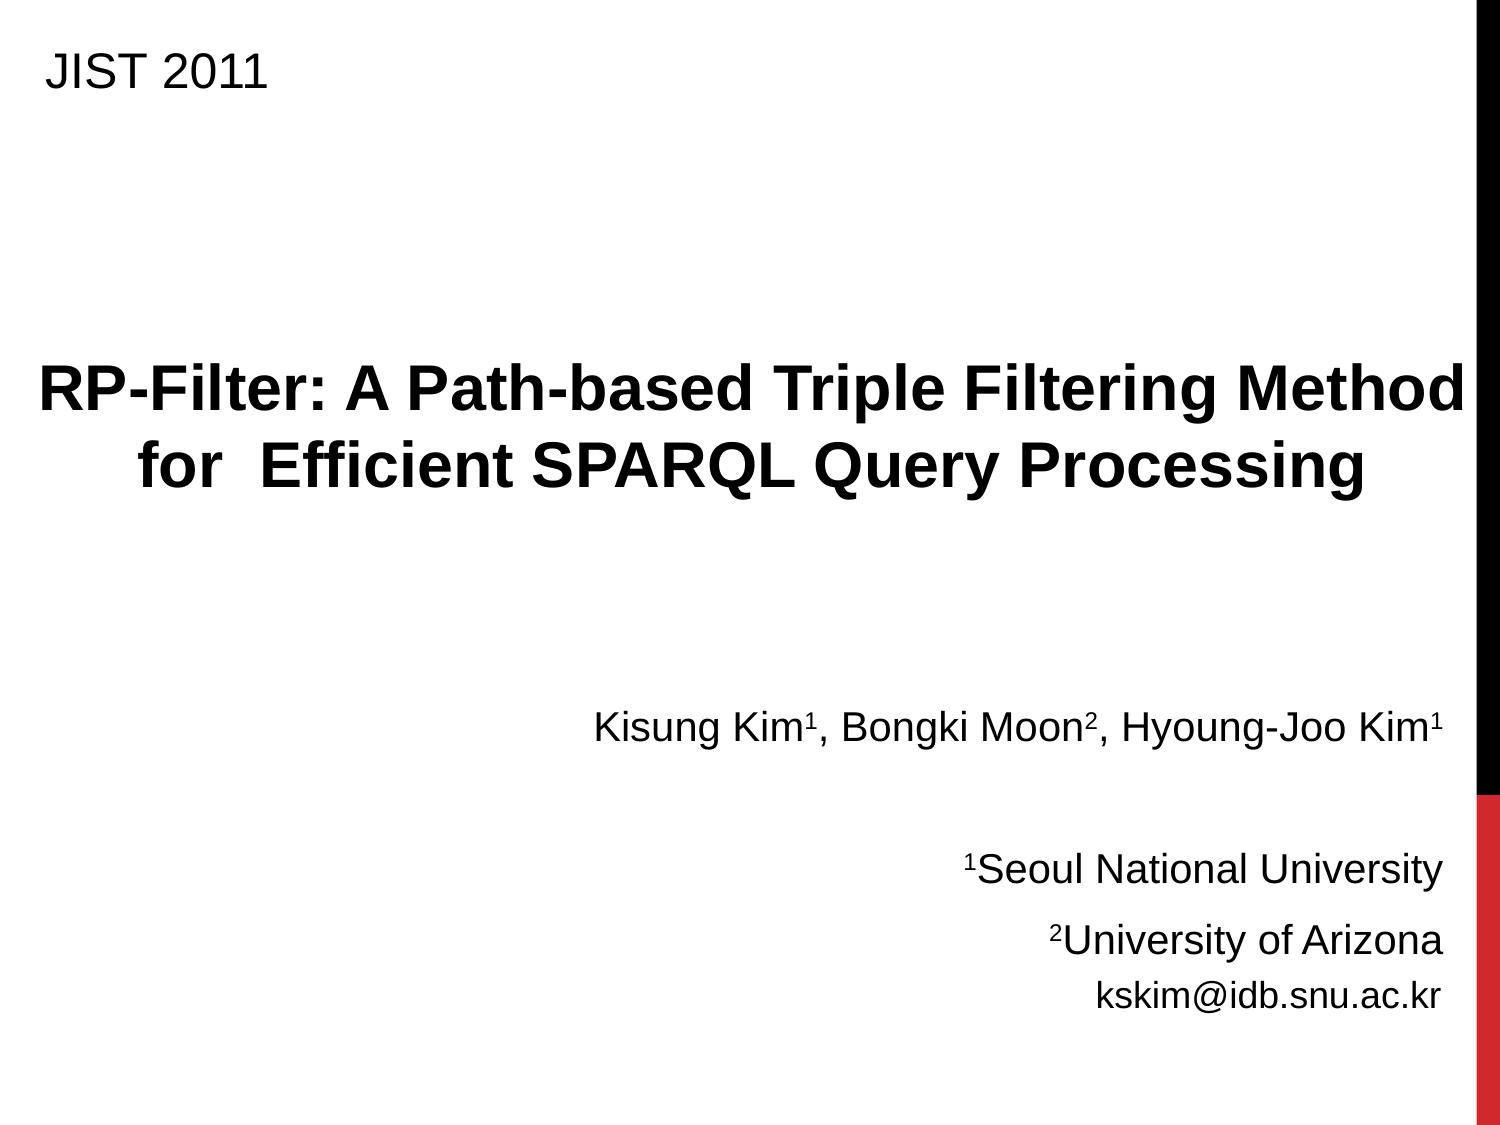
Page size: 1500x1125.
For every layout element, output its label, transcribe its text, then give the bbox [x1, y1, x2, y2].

text_box kskim@idb.snu.ac.kr [1080, 964, 1457, 1024]
text_box JIST 2011 [30, 30, 285, 106]
subtitle Kisung Kim1, Bongki Moon2, Hyoung-Joo Kim1 1Seoul National University 2University of Arizona [333, 692, 1459, 929]
title RP-Filter: A Path-based Triple Filtering Method for Efficient SPARQL Query Processing [5, 302, 1500, 544]
